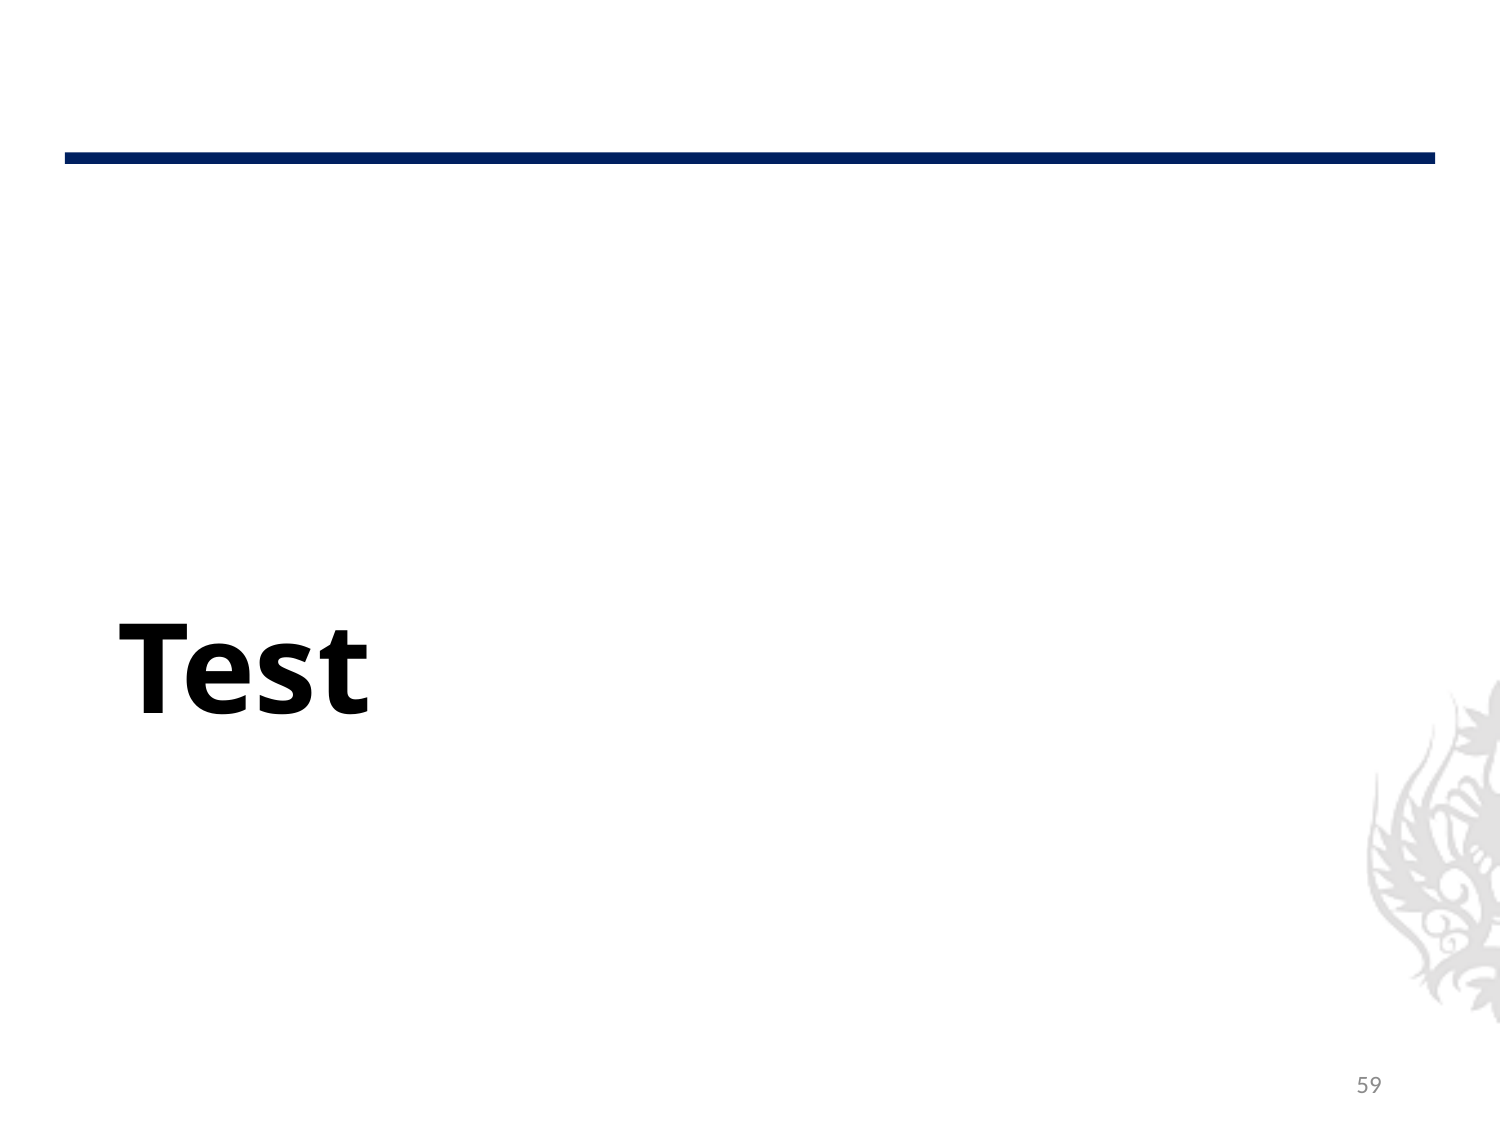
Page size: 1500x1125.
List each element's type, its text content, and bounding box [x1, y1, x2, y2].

slide_number 59 [1059, 1057, 1397, 1111]
title Test [102, 280, 1397, 749]
